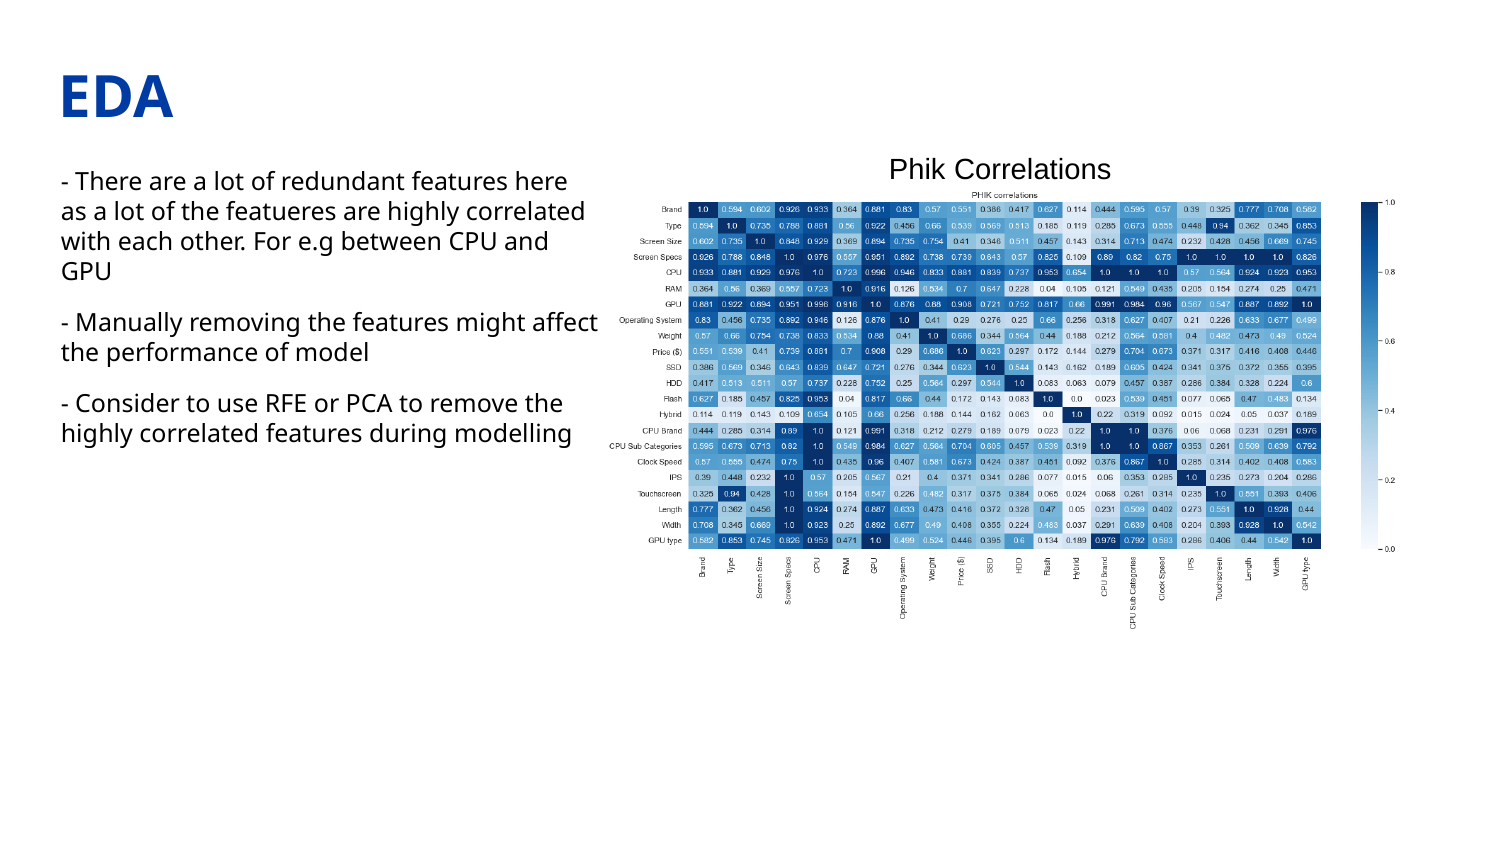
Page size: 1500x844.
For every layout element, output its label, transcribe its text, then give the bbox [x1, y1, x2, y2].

list - There are a lot of redundant features here as a lot of the featueres are highly correlated with each other. For e.g between CPU and GPU - Manually removing the features might affect the performance of model - Consider to use RFE or PCA to remove the highly correlated features during modelling [20, 99, 615, 657]
picture [604, 187, 1400, 633]
title EDA [43, 43, 1456, 138]
text_box Phik Correlations [874, 143, 1400, 186]
